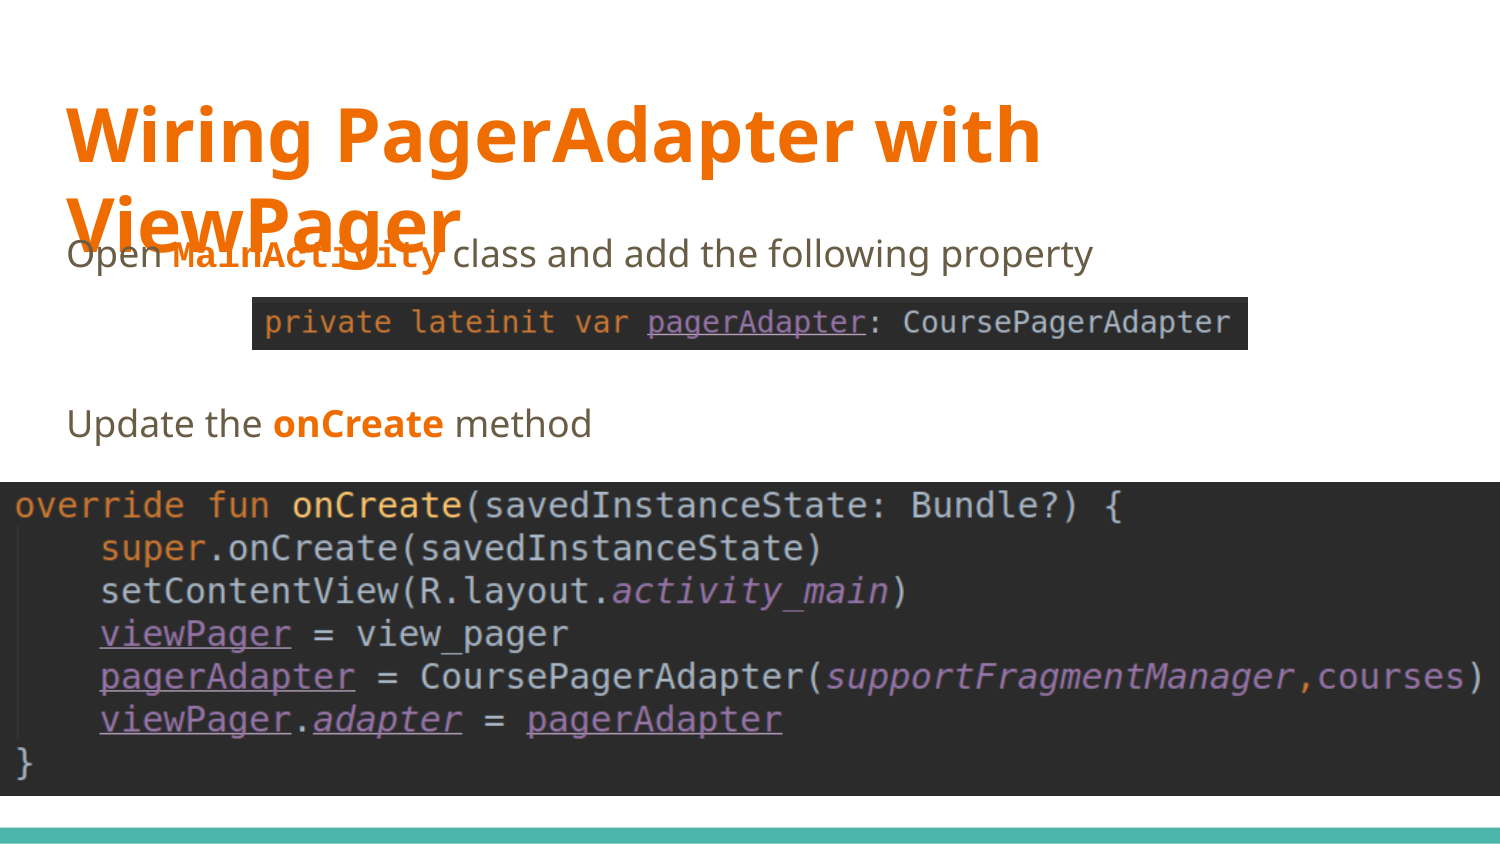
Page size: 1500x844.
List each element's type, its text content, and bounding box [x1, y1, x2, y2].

picture [0, 482, 1500, 797]
title Wiring PagerAdapter with ViewPager [51, 72, 1449, 189]
picture [252, 296, 1248, 350]
list Open MainActivity class and add the following property Update the onCreate method [51, 207, 1449, 481]
